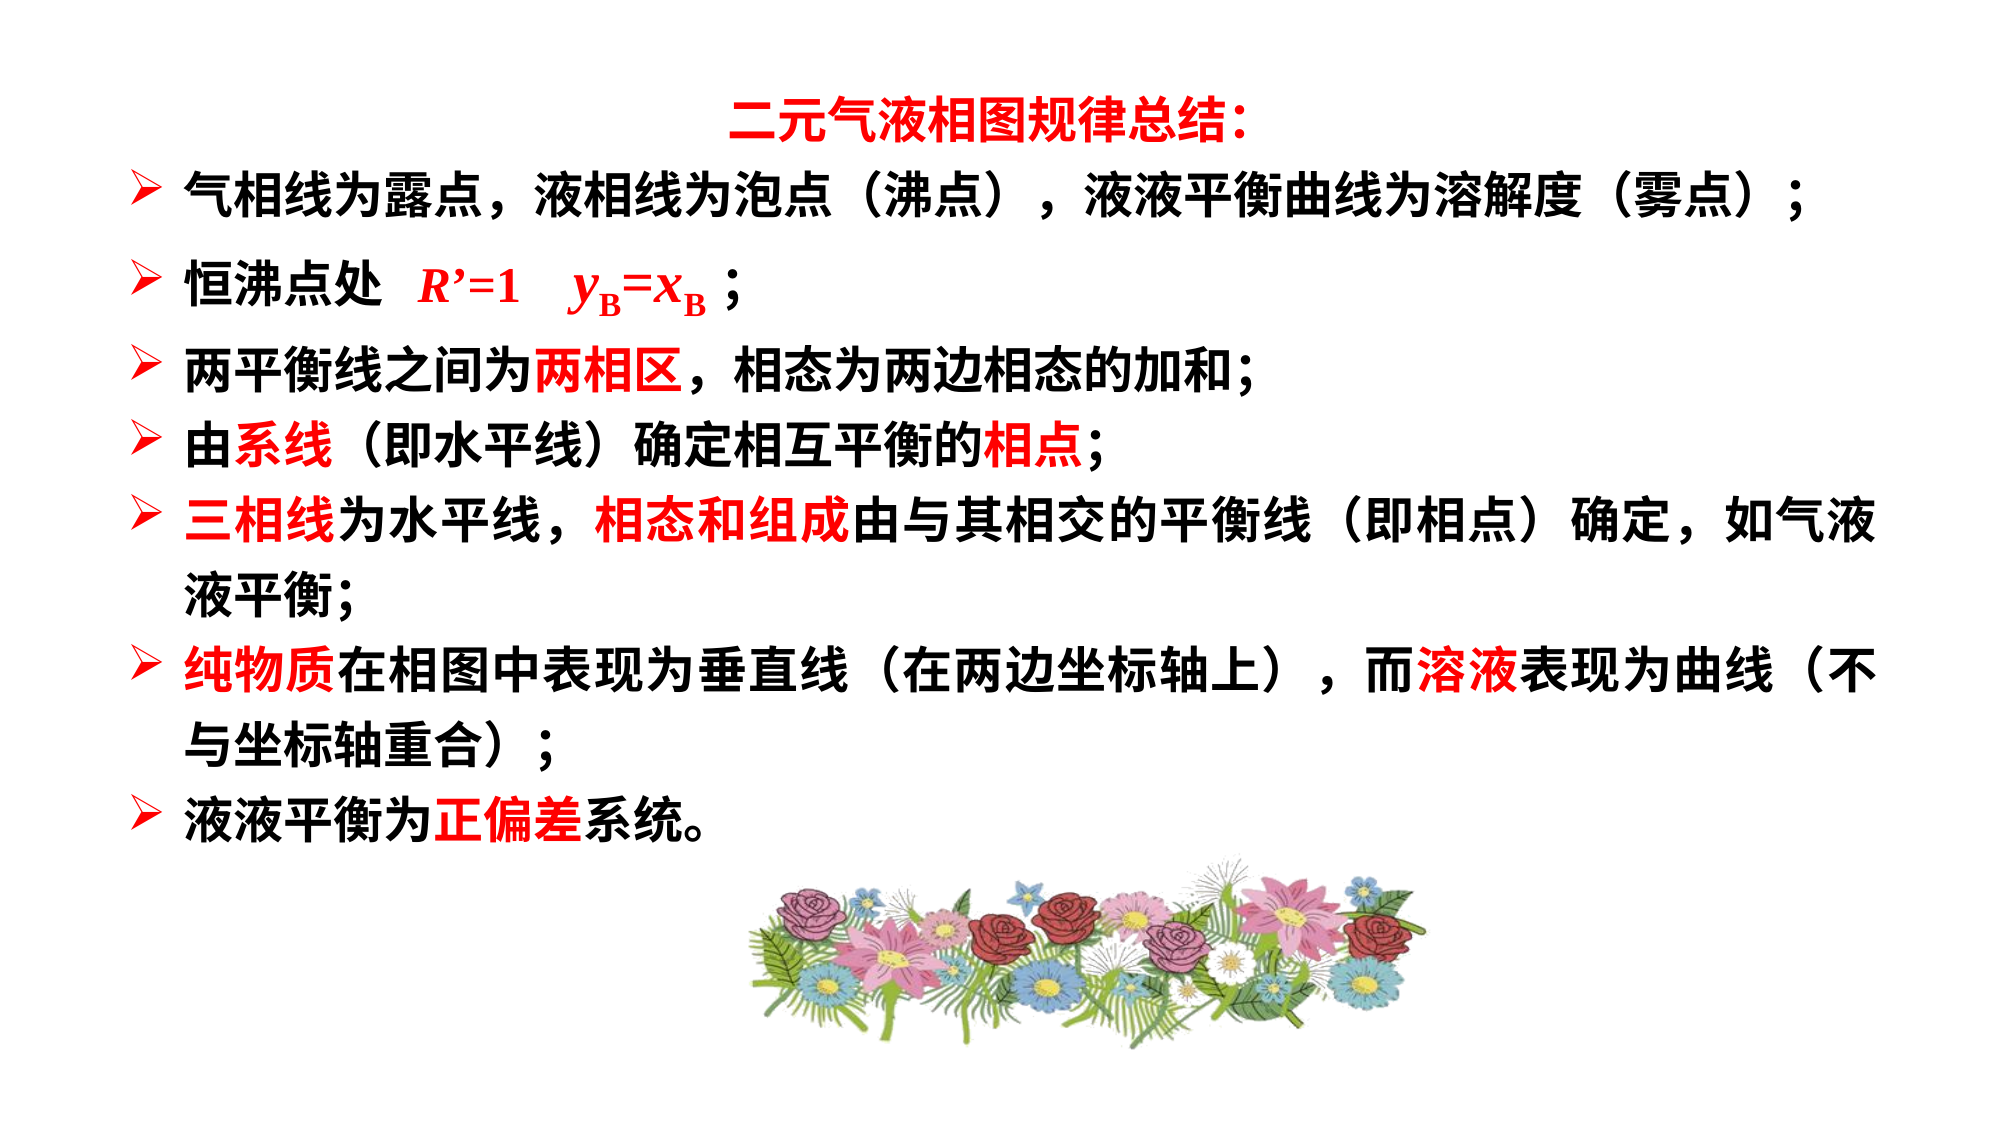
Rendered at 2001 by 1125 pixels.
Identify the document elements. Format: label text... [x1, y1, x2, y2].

text_box 二元气液相图规律总结： 气相线为露点，液相线为泡点（沸点），液液平衡曲线为溶解度（雾点）； 恒沸点处 R’=1 yB=xB； 两平衡线之间为两相区，相态为两边相态的加和； 由系线（即水平线）确定相互平衡的相点； 三相线为水平线，相态和组成由与其相交的平衡线（即相点）确定，如气液液平衡； 纯物质在相图中表现为垂直线（在两边坐标轴上），而溶液表现为曲线（不与坐标轴重合）； 液液平衡为正偏差系统。 [112, 66, 1893, 856]
picture [748, 851, 1448, 1054]
